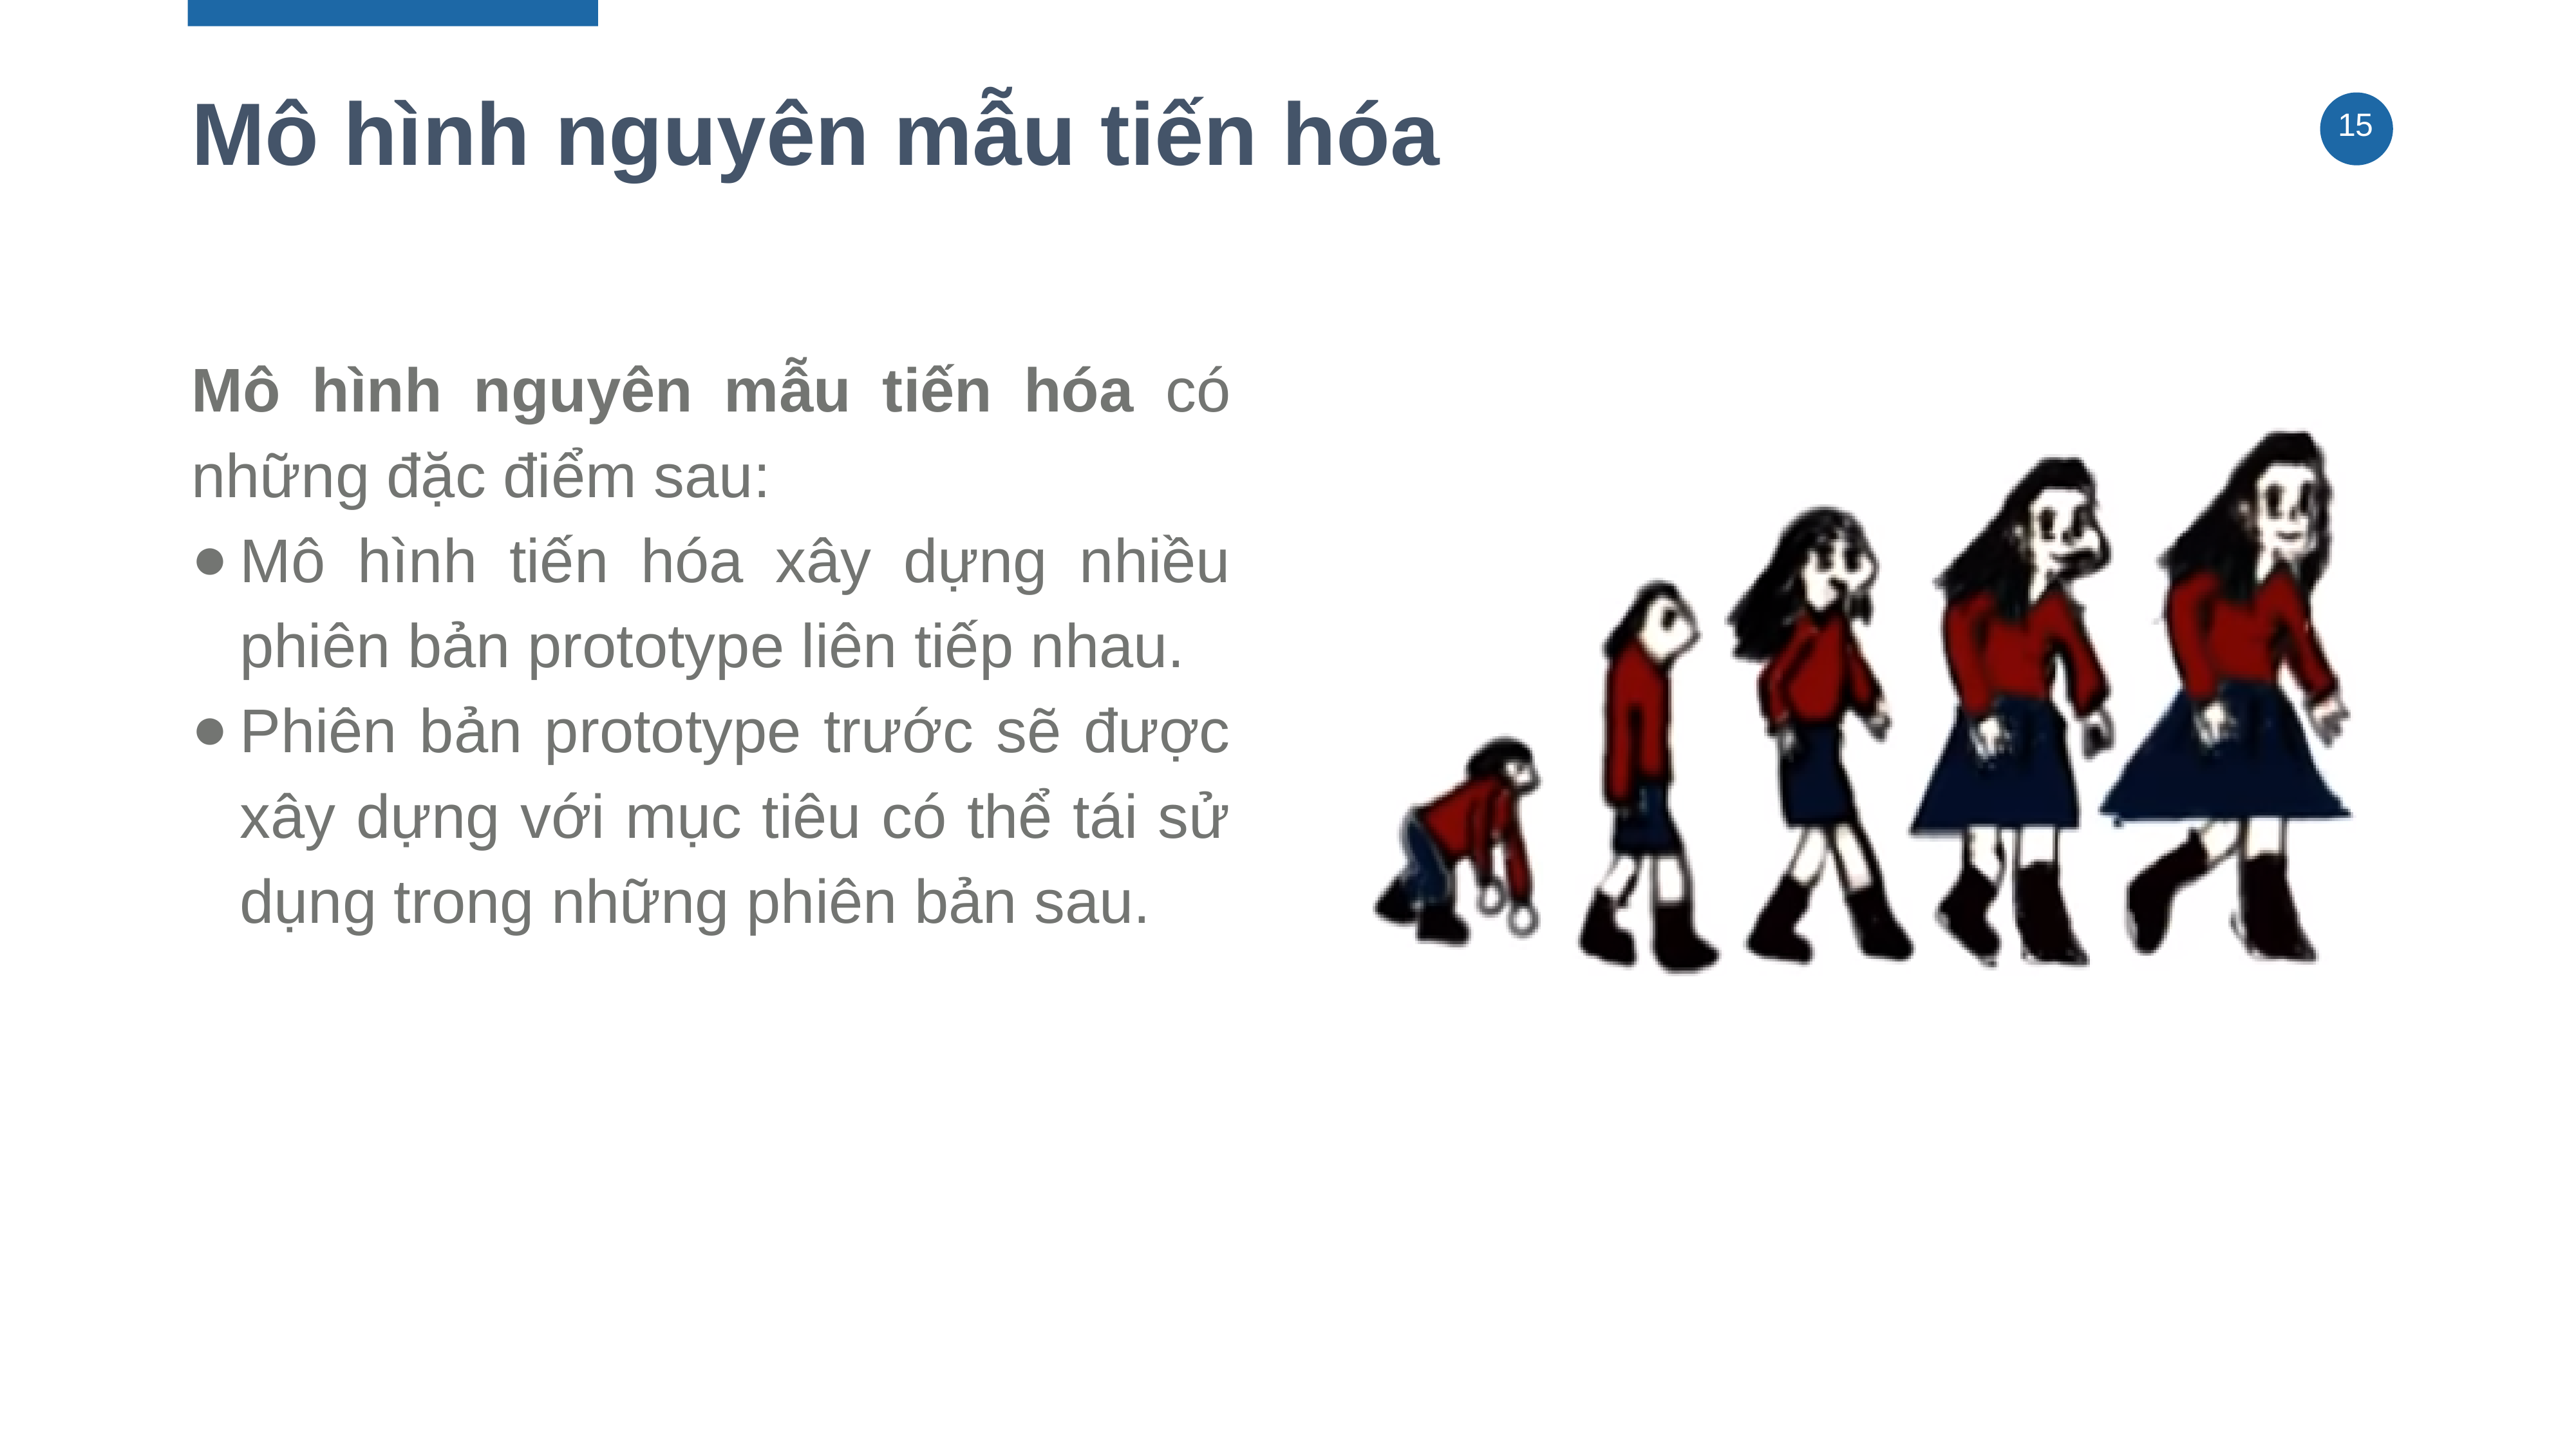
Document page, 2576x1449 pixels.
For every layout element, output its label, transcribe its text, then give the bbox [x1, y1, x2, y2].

text_box Mô hình nguyên mẫu tiến hóa có những đặc điểm sau: Mô hình tiến hóa xây dựng nhiều phiên bản prototype liên tiếp nhau. Phiên bản prototype trước sẽ được xây dựng với mục tiêu có thể tái sử dụng trong những phiên bản sau. [182, 334, 1241, 1264]
picture [1287, 355, 2356, 1027]
text_box Mô hình nguyên mẫu tiến hóa [182, 71, 2043, 191]
